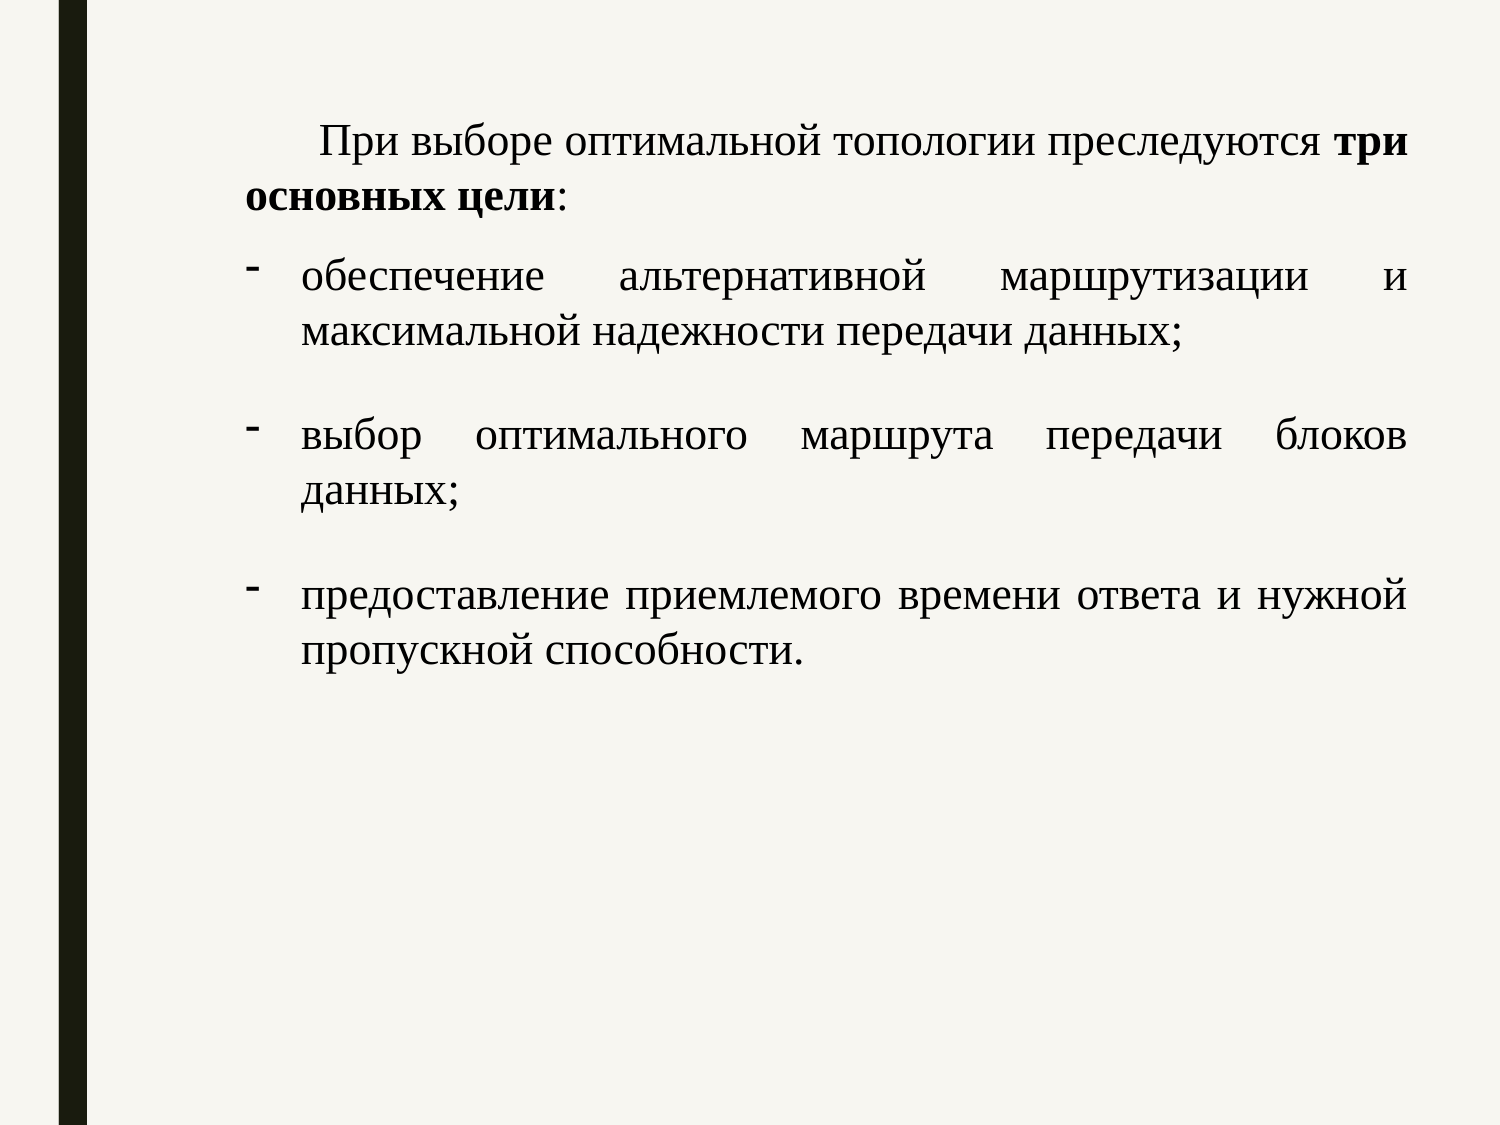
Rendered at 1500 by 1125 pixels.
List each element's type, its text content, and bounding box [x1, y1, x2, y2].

text_box При выборе оптимальной топологии преследуются три основных цели: обеспечение альтернативной маршрутизации и максимальной надежности передачи данных; выбор оптимального маршрута передачи блоков данных; предоставление приемлемого времени ответа и нужной пропускной способности. [230, 101, 1424, 682]
